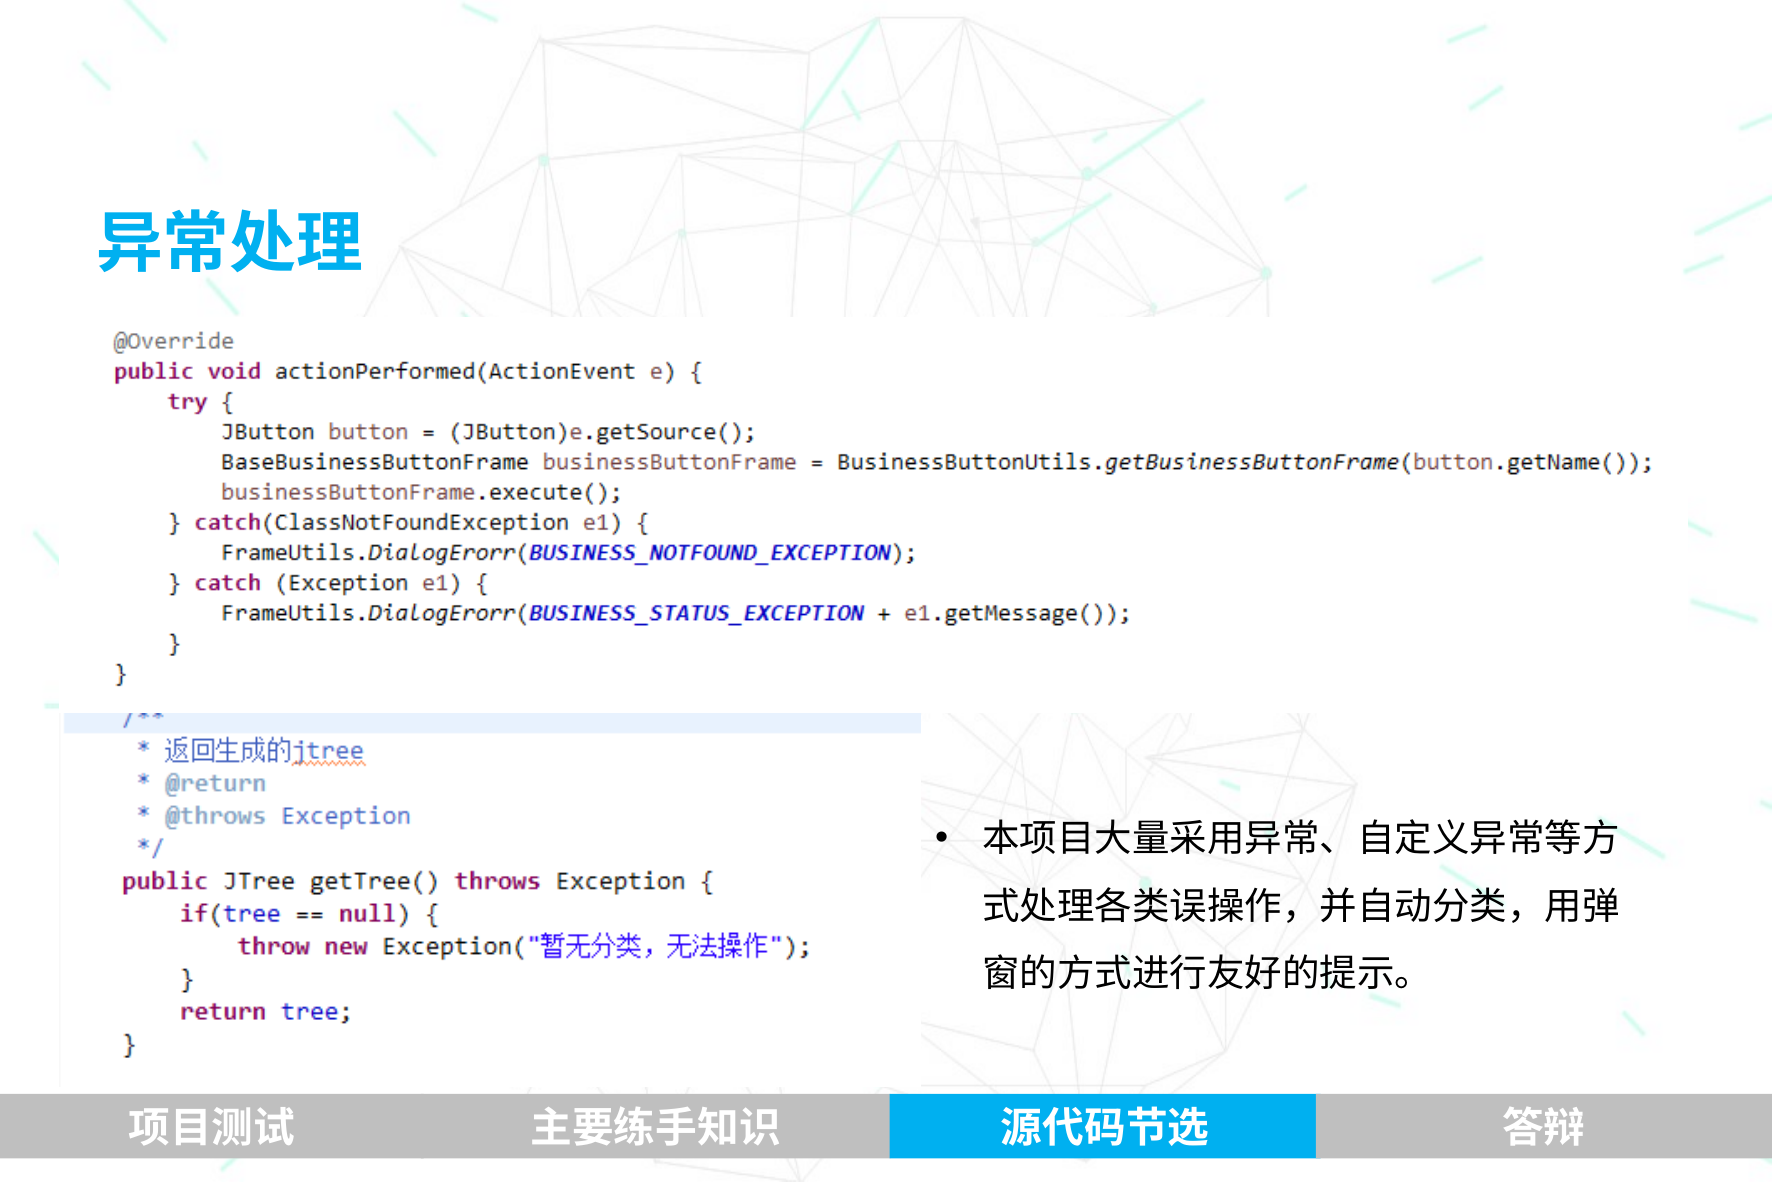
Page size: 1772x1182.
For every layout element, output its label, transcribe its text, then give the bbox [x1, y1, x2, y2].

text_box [0, 1093, 1772, 1160]
text_box 本项目大量采用异常、自定义异常等方式处理各类误操作，并自动分类，用弹窗的方式进行友好的提示。 [924, 784, 1637, 1002]
picture [59, 317, 1689, 1087]
text_box 异常处理 [81, 191, 1528, 287]
